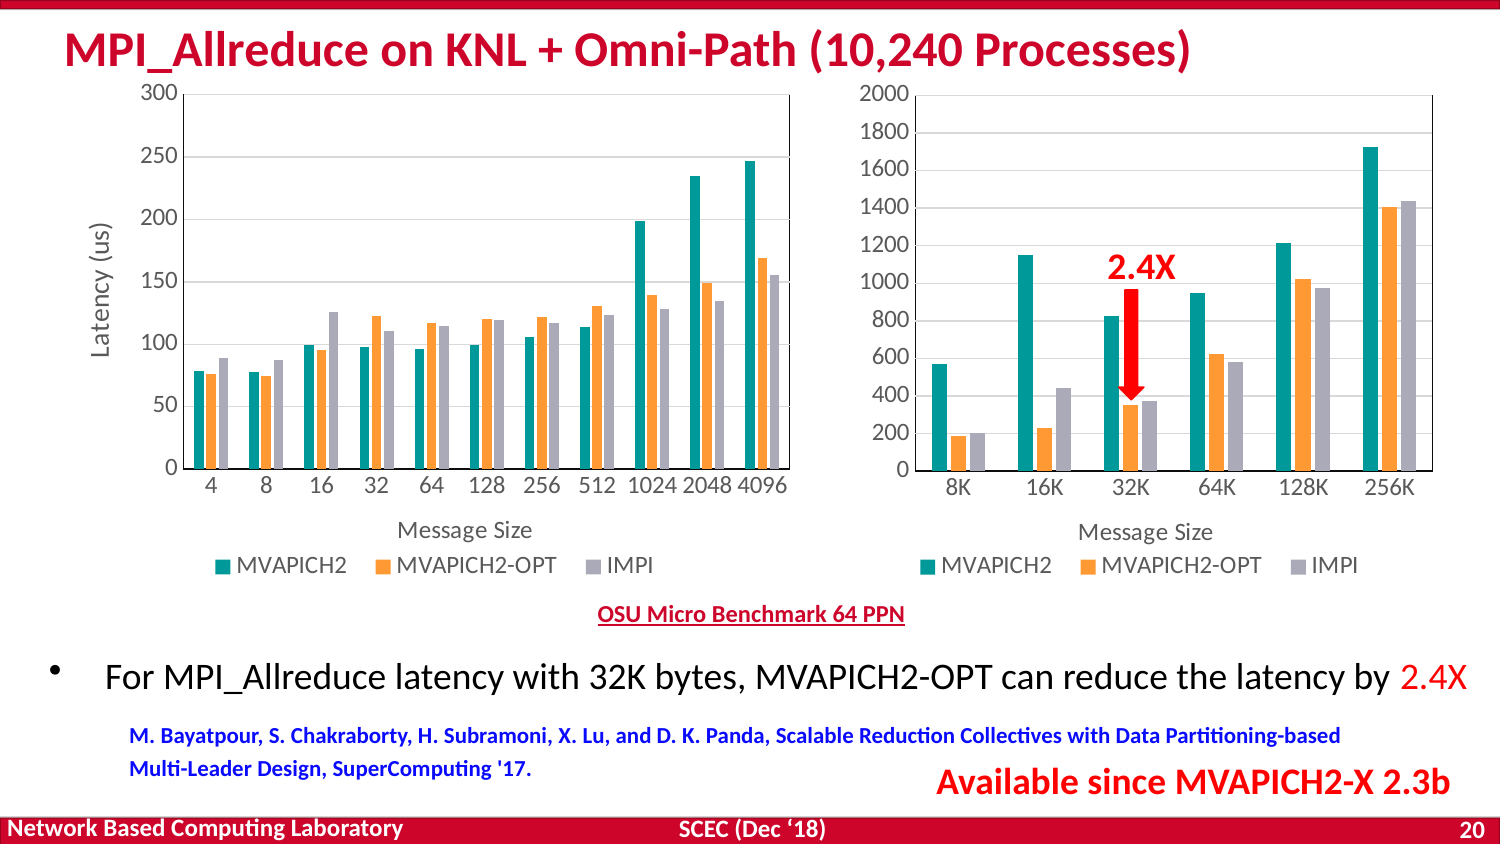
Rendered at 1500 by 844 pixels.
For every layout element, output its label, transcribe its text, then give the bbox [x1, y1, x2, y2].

text_box For MPI_Allreduce latency with 32K bytes, MVAPICH2-OPT can reduce the latency by 2.4X [33, 635, 1500, 762]
text_box Available since MVAPICH2-X 2.3b [921, 740, 1466, 809]
title MPI_Allreduce on KNL + Omni-Path (10,240 Processes) [49, 8, 1448, 104]
text_box M. Bayatpour, S. Chakraborty, H. Subramoni, X. Lu, and D. K. Panda, Scalable Reduction Collectives with Data Partitioning-based Multi-Leader Design, SuperComputing '17. [114, 707, 1398, 789]
chart [827, 69, 1456, 649]
chart [56, 68, 814, 649]
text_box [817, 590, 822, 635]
